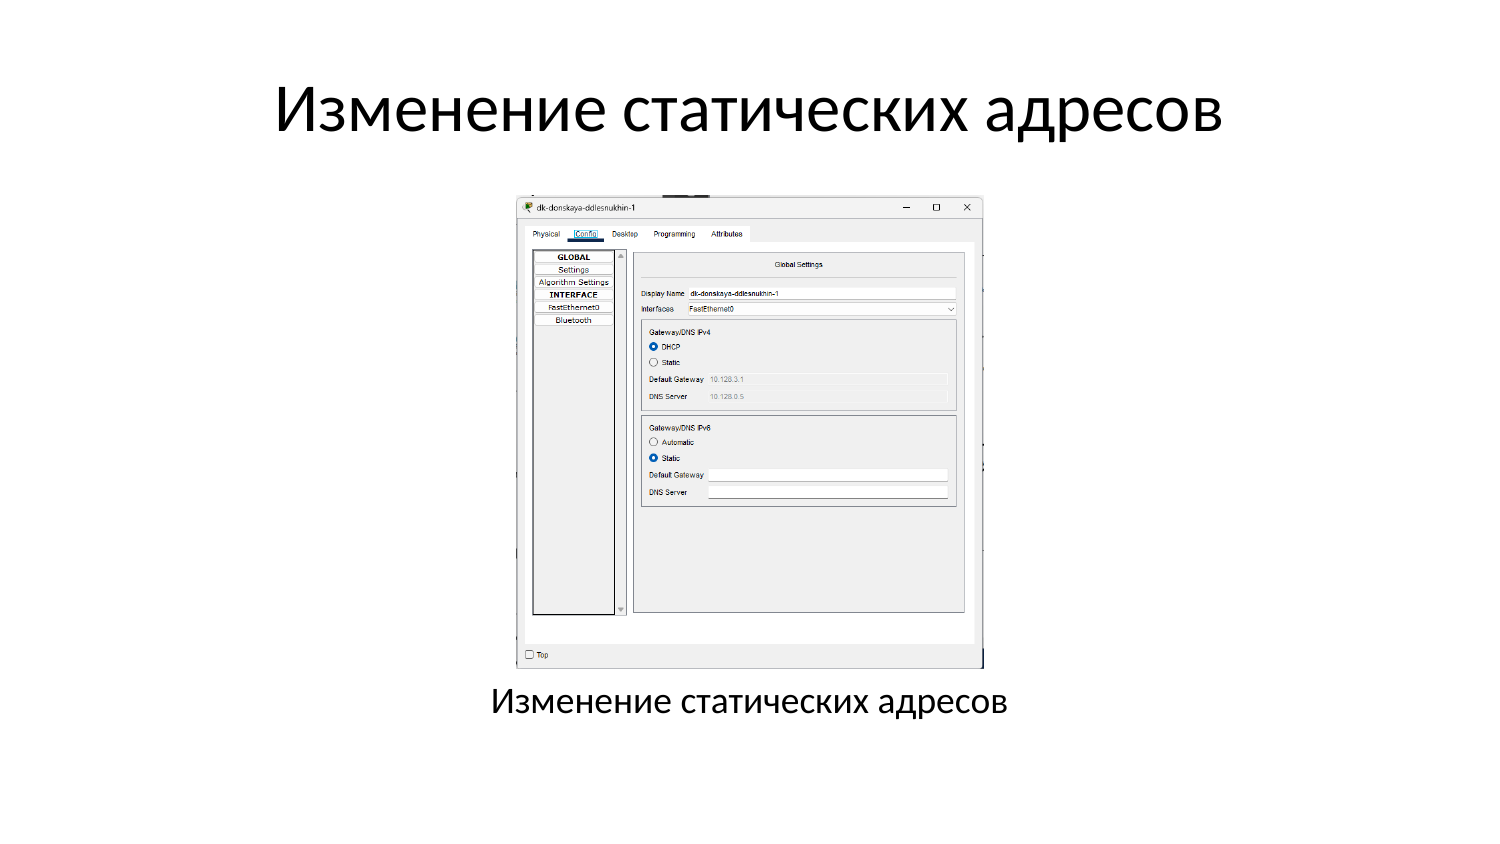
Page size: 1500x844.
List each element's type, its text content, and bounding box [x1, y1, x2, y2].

picture [516, 195, 984, 669]
title Изменение статических адресов [75, 33, 1425, 175]
text_box Изменение статических адресов [74, 668, 1425, 753]
